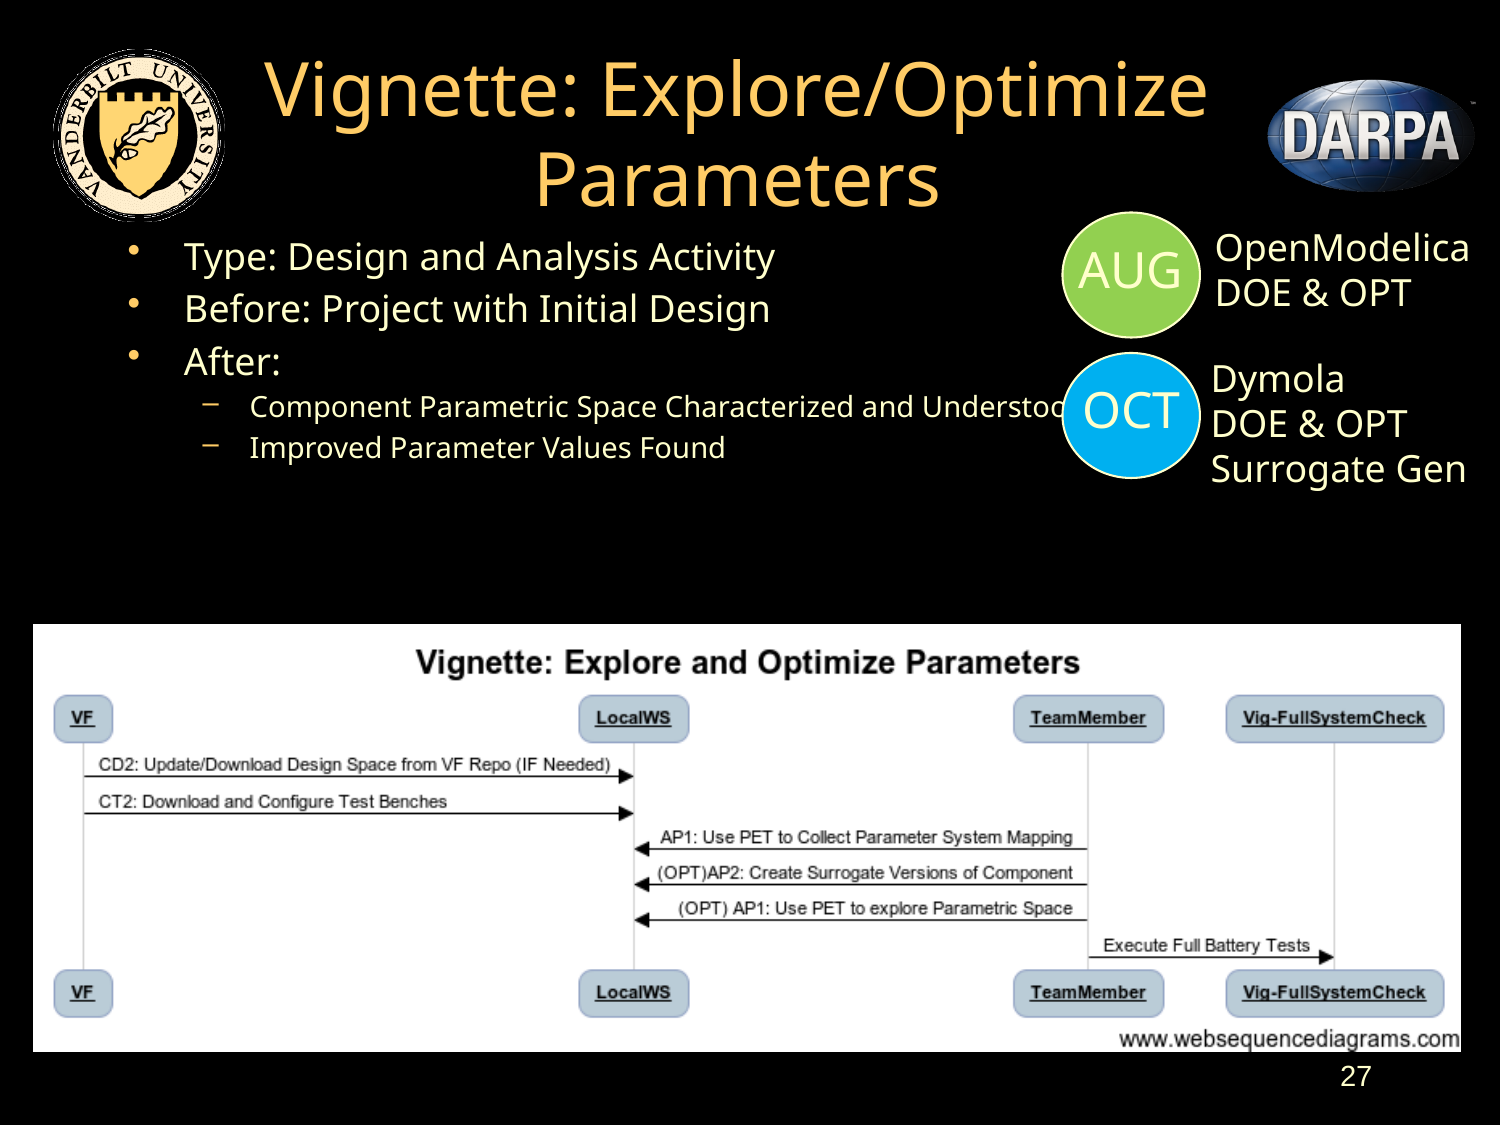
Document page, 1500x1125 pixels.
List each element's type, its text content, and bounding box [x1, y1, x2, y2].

text_box OCT [1062, 352, 1195, 478]
text_box AUG [1062, 212, 1199, 338]
picture [53, 49, 225, 222]
picture [1301, 77, 1478, 194]
text_box Dymola DOE & OPT Surrogate Gen [1195, 347, 1483, 497]
list Type: Design and Analysis Activity Before: Project with Initial Design After: Component Parametric Space Characterized and Understood Improved Parameter Values Found [112, 224, 1388, 563]
title Vignette: Explore/Optimize Parameters [174, 62, 1301, 201]
text_box OpenModelica DOE & OPT [1199, 216, 1486, 322]
slide_number 27 [1074, 1060, 1388, 1113]
picture [32, 624, 1462, 1052]
